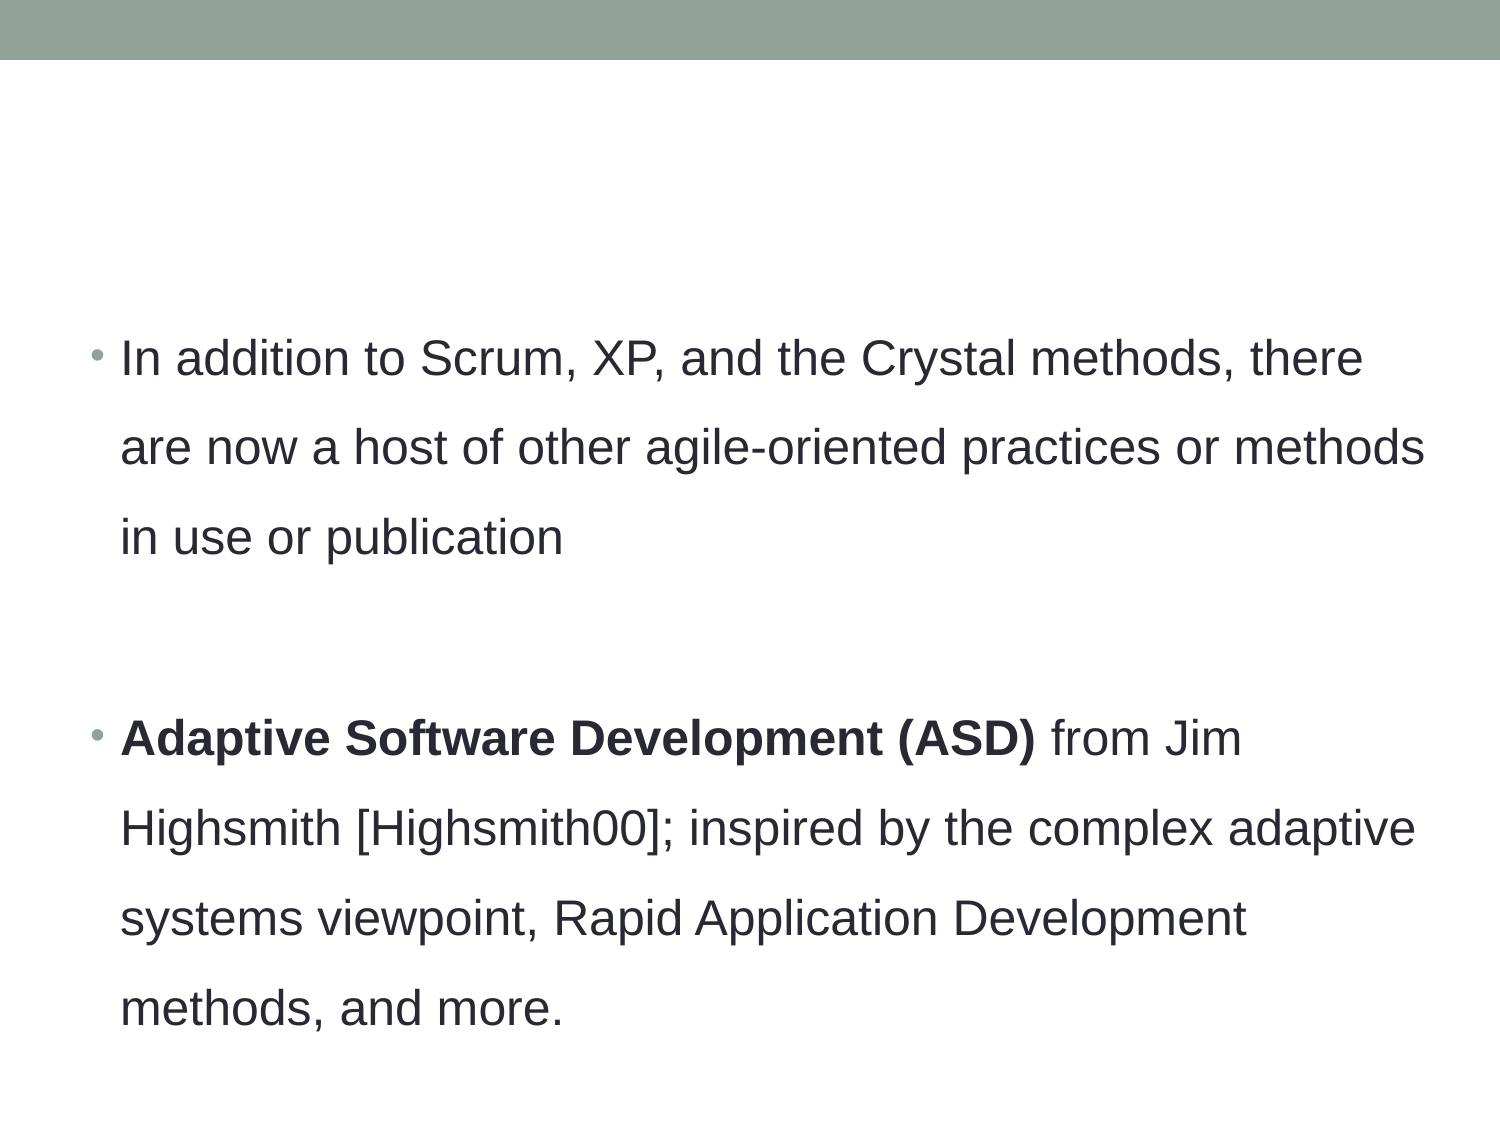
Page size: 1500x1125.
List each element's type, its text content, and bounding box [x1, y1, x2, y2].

list In addition to Scrum, XP, and the Crystal methods, there are now a host of other agile-oriented practices or methods in use or publication Adaptive Software Development (ASD) from Jim Highsmith [Highsmith00]; inspired by the complex adaptive systems viewpoint, Rapid Application Development methods, and more. [75, 287, 1463, 1063]
